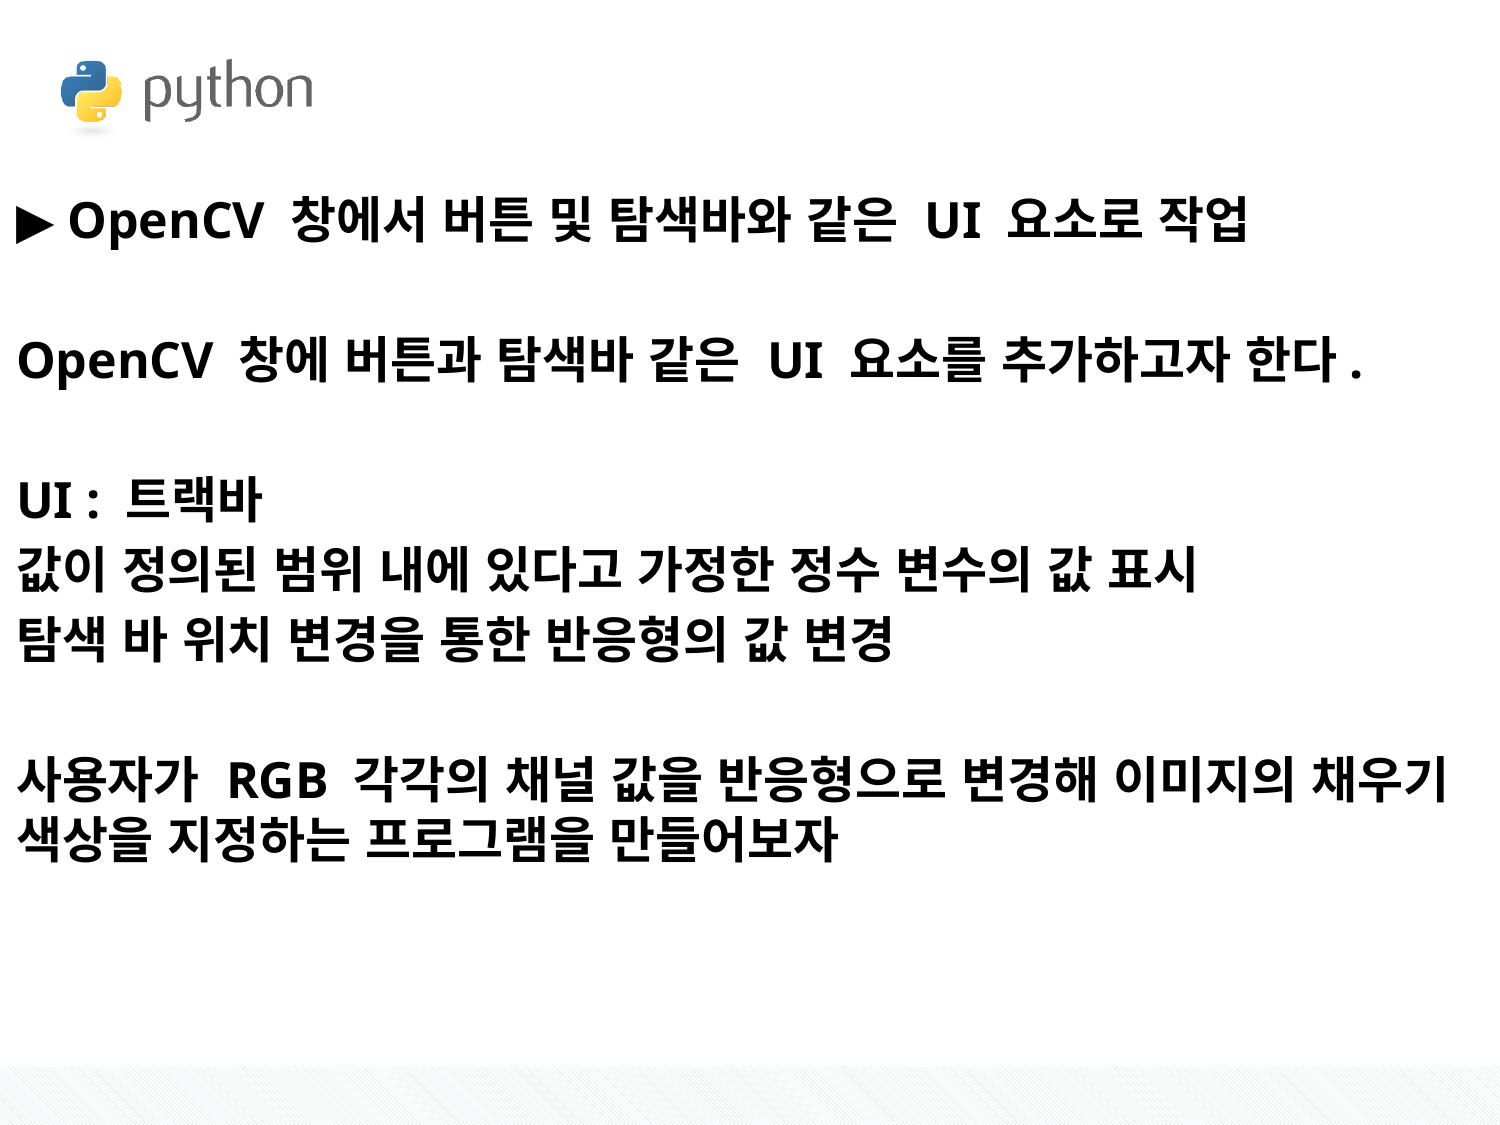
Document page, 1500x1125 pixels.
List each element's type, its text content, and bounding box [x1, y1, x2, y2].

picture [17, 42, 349, 155]
list ▶ OpenCV 창에서 버튼 및 탐색바와 같은 UI 요소로 작업 OpenCV 창에 버튼과 탐색바 같은 UI 요소를 추가하고자 한다. UI : 트랙바 값이 정의된 범위 내에 있다고 가정한 정수 변수의 값 표시 탐색 바 위치 변경을 통한 반응형의 값 변경 사용자가 RGB 각각의 채널 값을 반응형으로 변경해 이미지의 채우기 색상을 지정하는 프로그램을 만들어보자 [0, 180, 1500, 1043]
